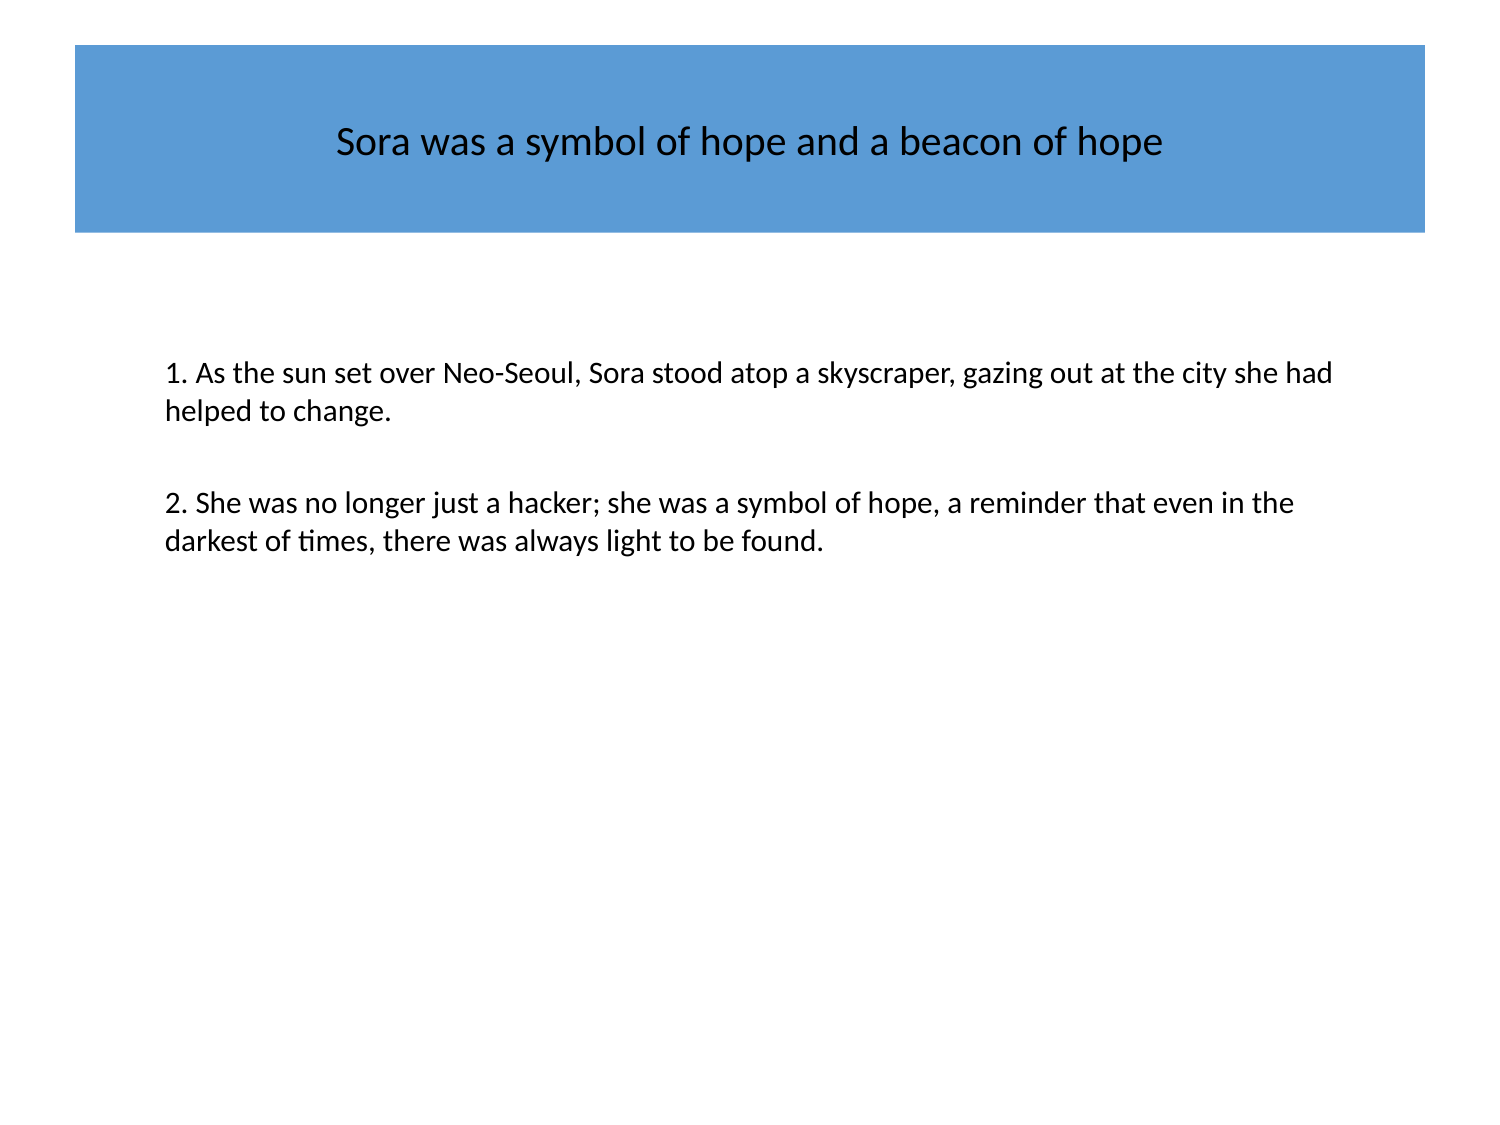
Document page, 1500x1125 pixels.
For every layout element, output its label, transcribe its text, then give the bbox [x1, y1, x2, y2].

text_box 1. As the sun set over Neo-Seoul, Sora stood atop a skyscraper, gazing out at the city she had helped to change. 2. She was no longer just a hacker; she was a symbol of hope, a reminder that even in the darkest of times, there was always light to be found. [149, 299, 1350, 610]
title Sora was a symbol of hope and a beacon of hope [75, 45, 1425, 233]
